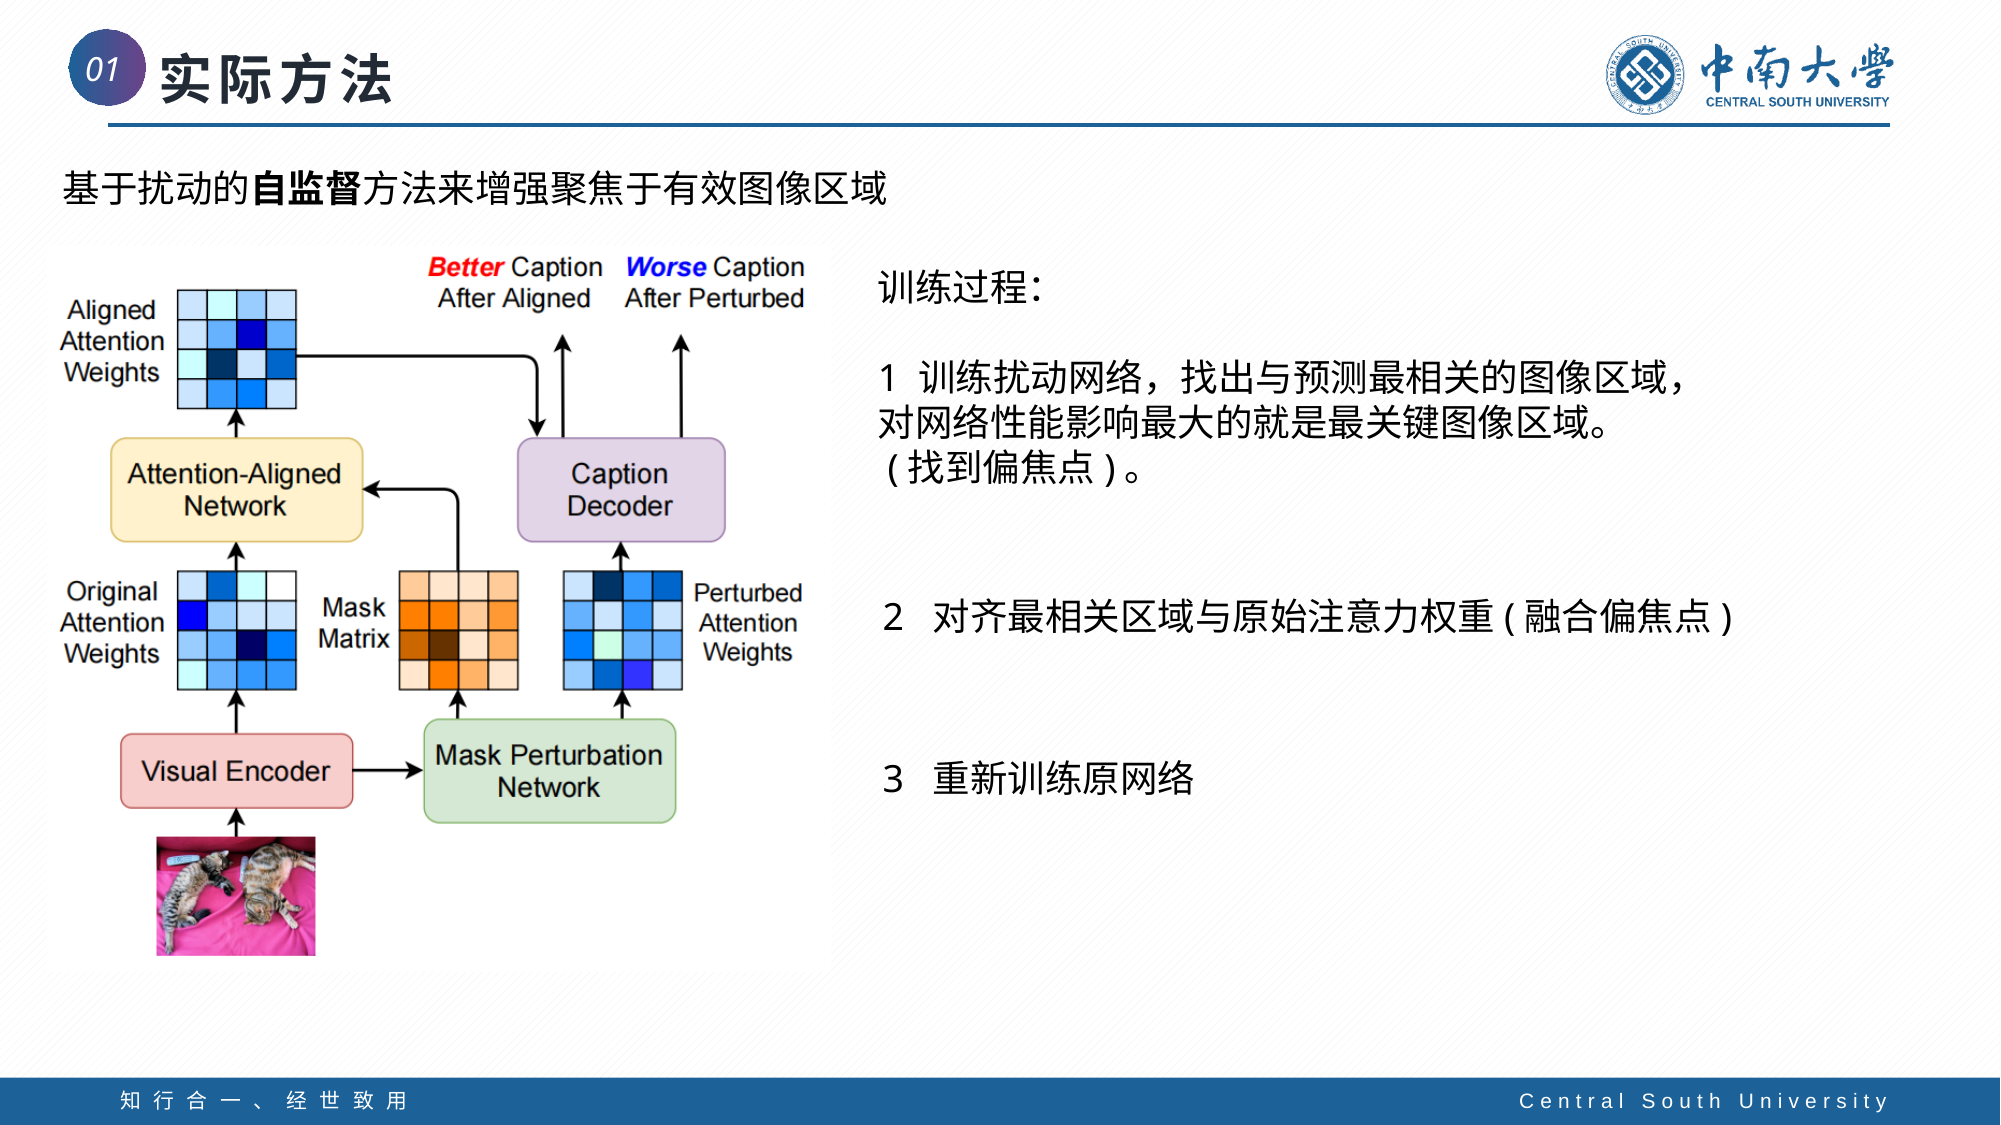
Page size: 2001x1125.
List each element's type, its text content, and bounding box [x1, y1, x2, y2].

picture [47, 246, 831, 972]
text_box 基于扰动的自监督方法来增强聚焦于有效图像区域 [47, 157, 903, 217]
text_box 知行合一、经世致用 [105, 1080, 423, 1120]
text_box Central South University [1504, 1080, 1902, 1120]
text_box [0, 1077, 2000, 1125]
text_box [47, 28, 159, 106]
text_box 3 重新训练原网络 [867, 747, 1716, 808]
text_box 训练过程： 1 训练扰动网络，找出与预测最相关的图像区域， 对网络性能影响最大的就是最关键图像区域。 (找到偏焦点)。 [863, 257, 1721, 497]
text_box 实际方法 [158, 0, 1050, 118]
picture [1595, 28, 1907, 121]
text_box 2 对齐最相关区域与原始注意力权重(融合偏焦点) [867, 585, 1783, 646]
